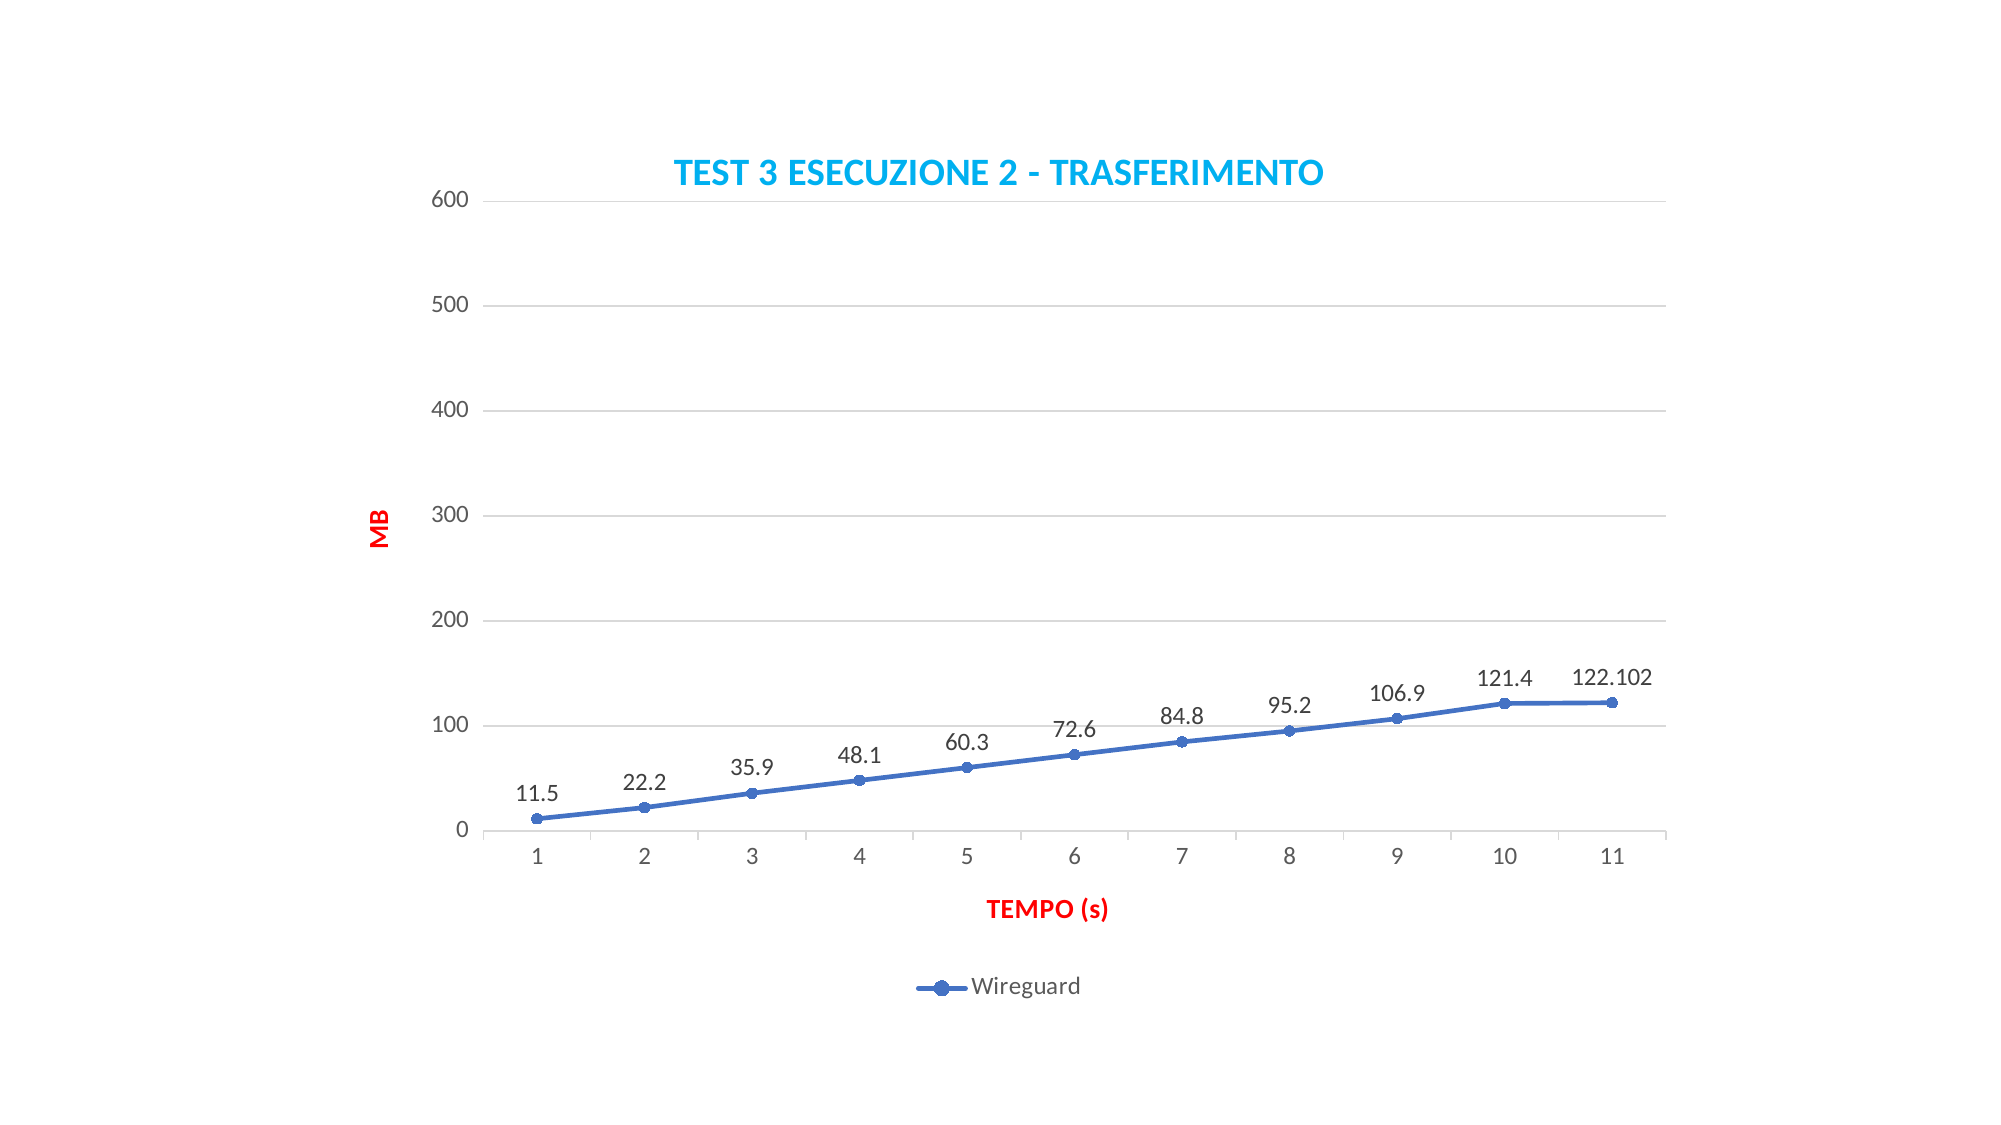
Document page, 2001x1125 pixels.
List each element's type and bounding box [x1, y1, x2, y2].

chart [333, 117, 1667, 1007]
